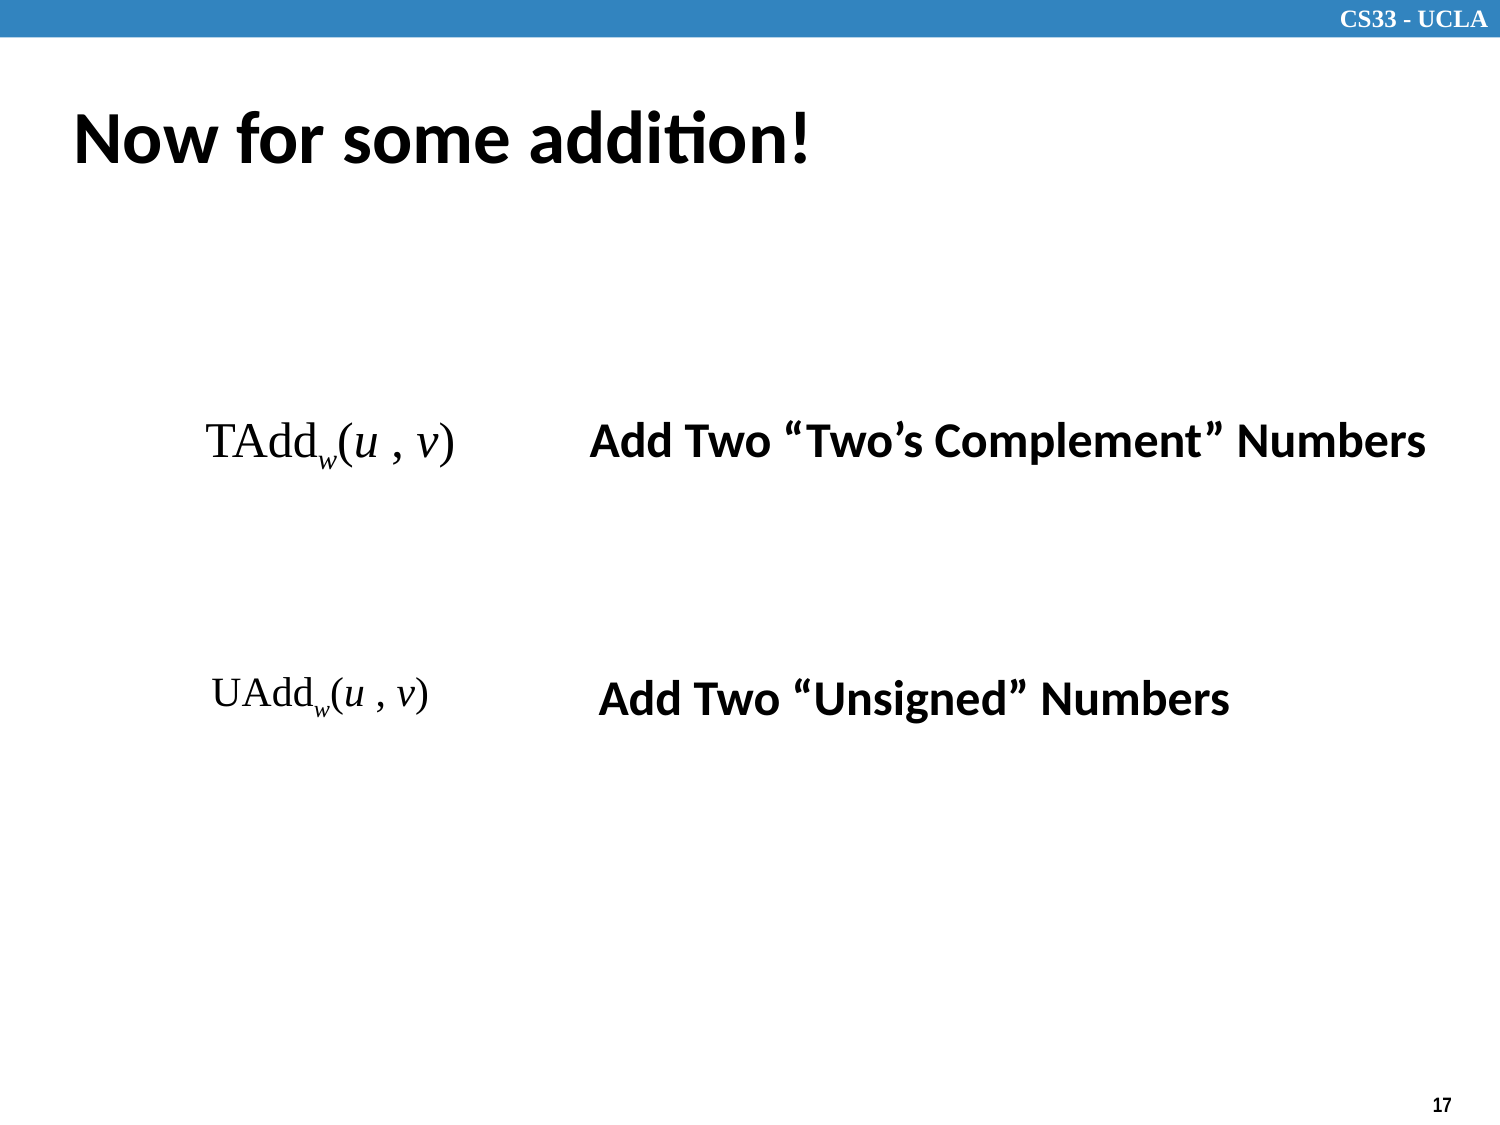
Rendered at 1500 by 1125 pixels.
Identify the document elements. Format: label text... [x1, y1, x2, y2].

text_box Add Two “Two’s Complement” Numbers [574, 399, 1442, 475]
text_box TAddw(u , v) [190, 399, 471, 483]
title Now for some addition! [58, 71, 1305, 197]
text_box Add Two “Unsigned” Numbers [583, 657, 1246, 733]
text_box UAddw(u , v) [196, 657, 444, 730]
